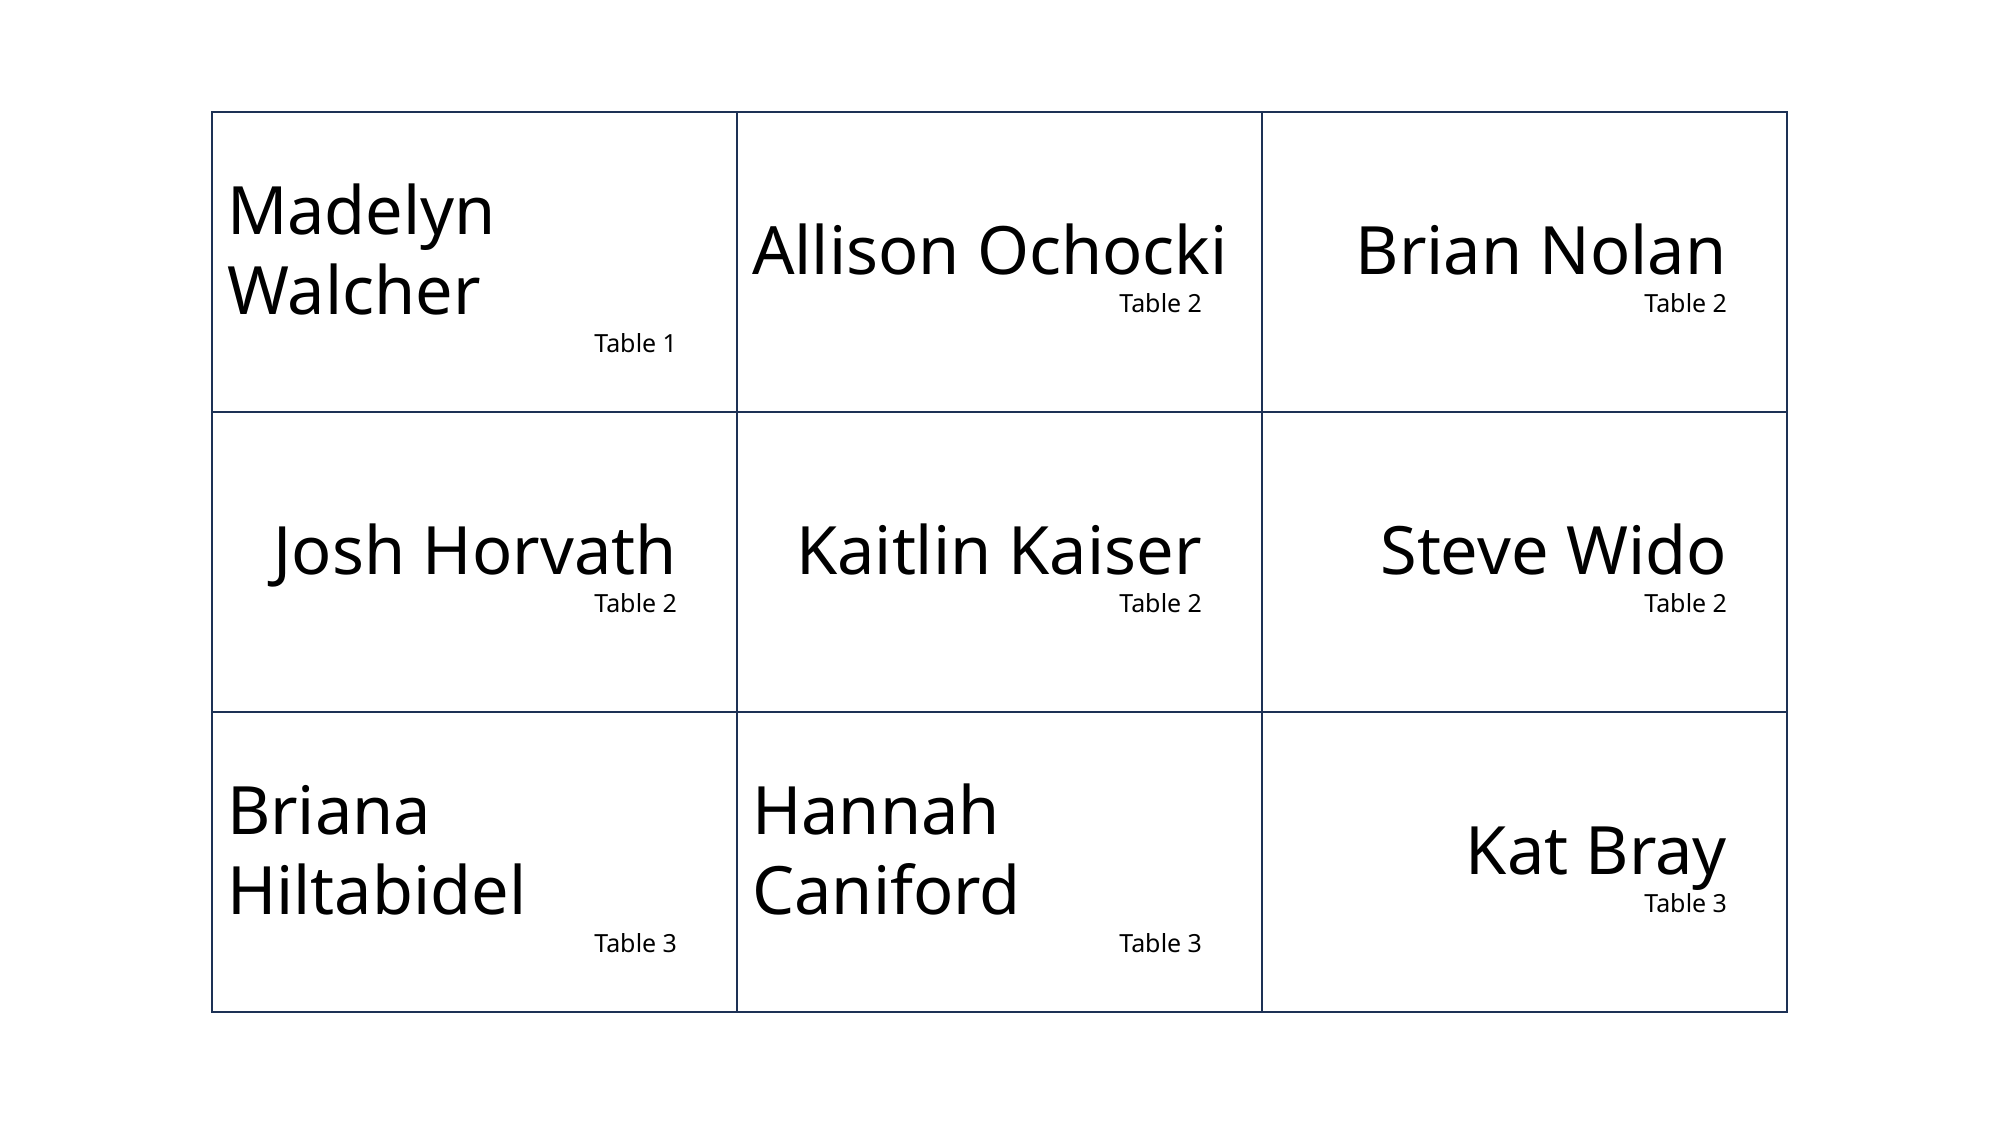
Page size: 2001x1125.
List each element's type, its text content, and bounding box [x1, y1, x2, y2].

text_box Hannah Caniford Table 3 [736, 711, 1261, 1013]
text_box Allison Ochocki Table 2 [738, 111, 1261, 411]
text_box Briana Hiltabidel Table 3 [211, 711, 736, 1013]
text_box Kaitlin Kaiser Table 2 [736, 411, 1261, 711]
text_box Madelyn Walcher Table 1 [211, 111, 738, 413]
text_box Kat Bray Table 3 [1261, 711, 1788, 1013]
text_box Steve Wido Table 2 [1261, 411, 1788, 711]
text_box Brian Nolan Table 2 [1261, 111, 1788, 411]
text_box Josh Horvath Table 2 [211, 413, 736, 711]
